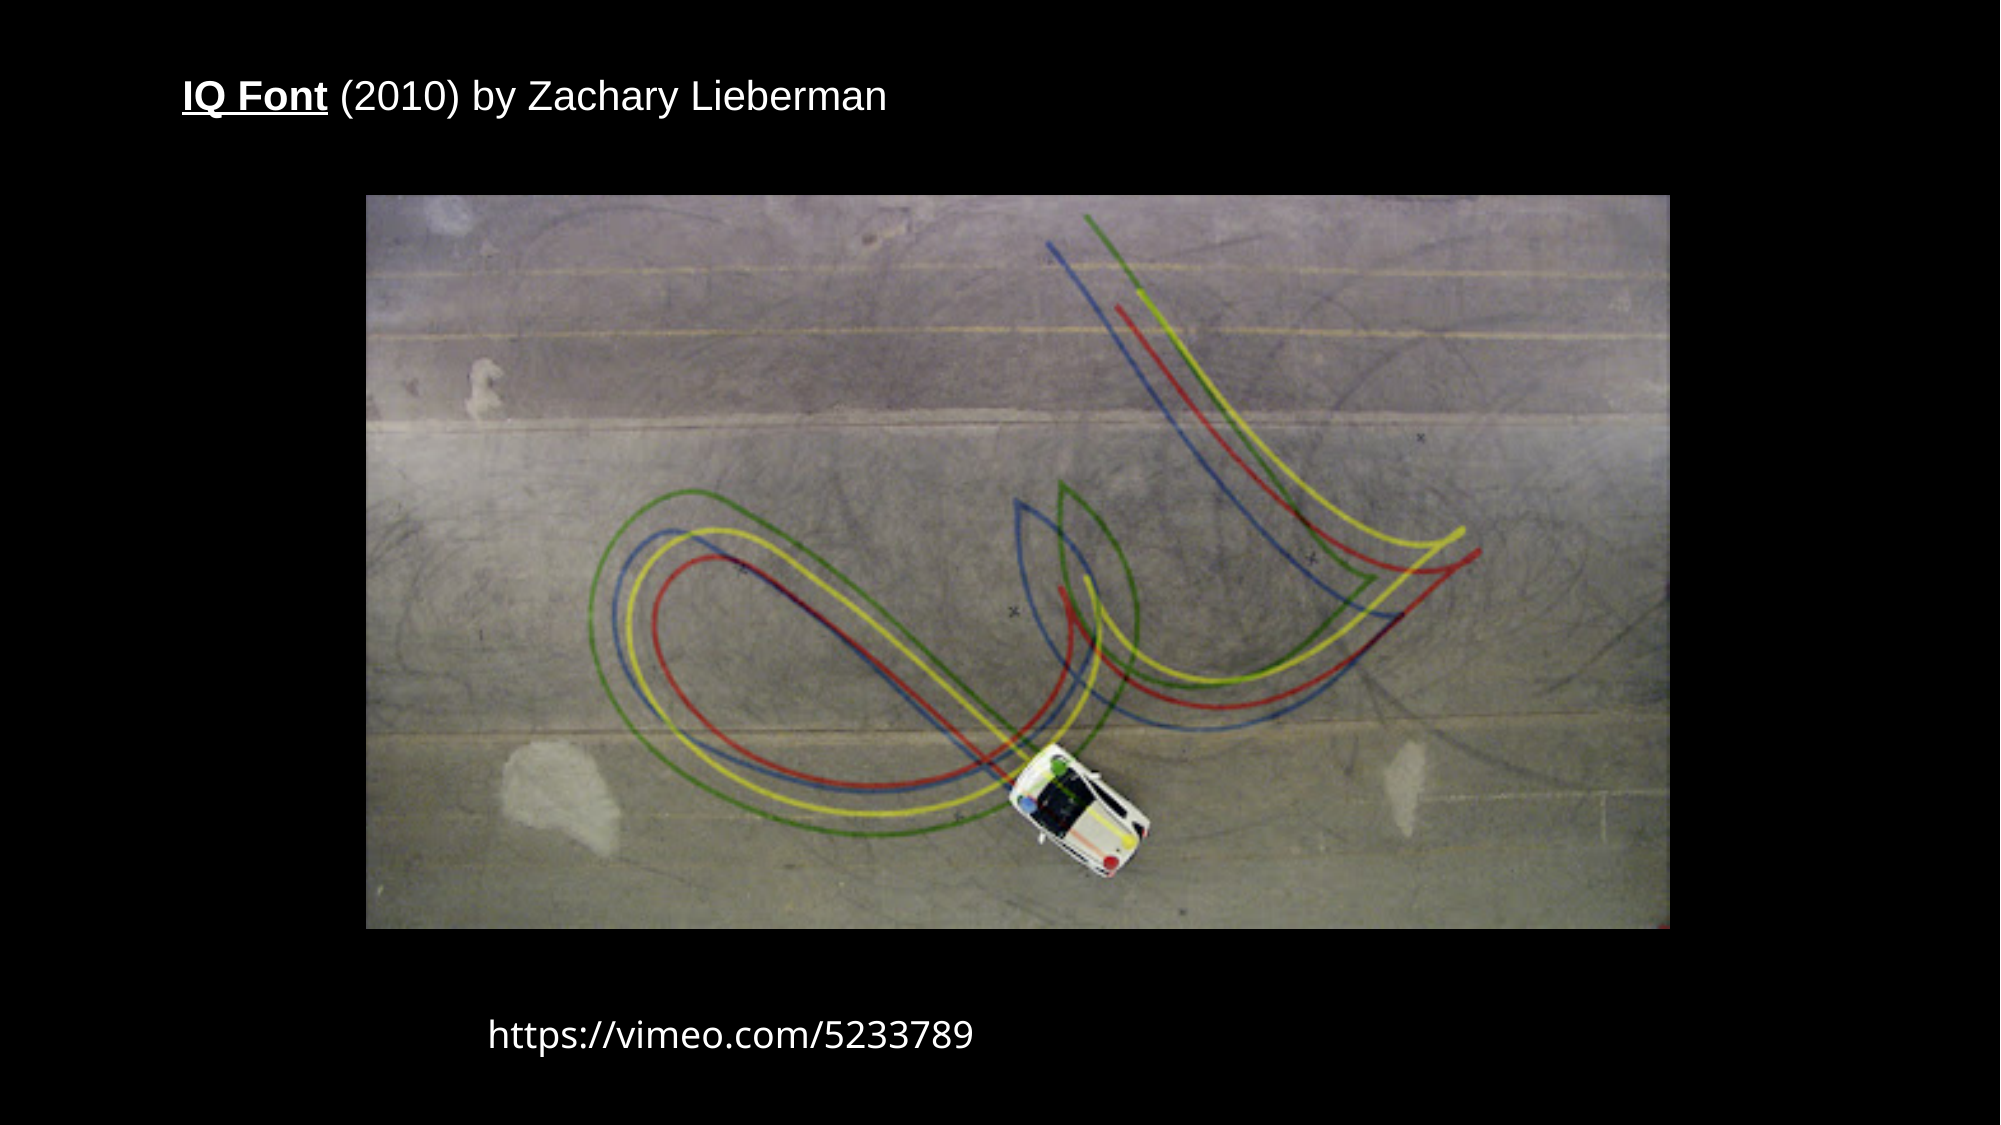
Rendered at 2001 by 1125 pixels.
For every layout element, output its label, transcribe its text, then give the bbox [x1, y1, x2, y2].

title IQ Font (2010) by Zachary Lieberman [167, 60, 1623, 264]
picture [365, 195, 1670, 929]
text_box https://vimeo.com/5233789 [472, 1003, 1473, 1064]
